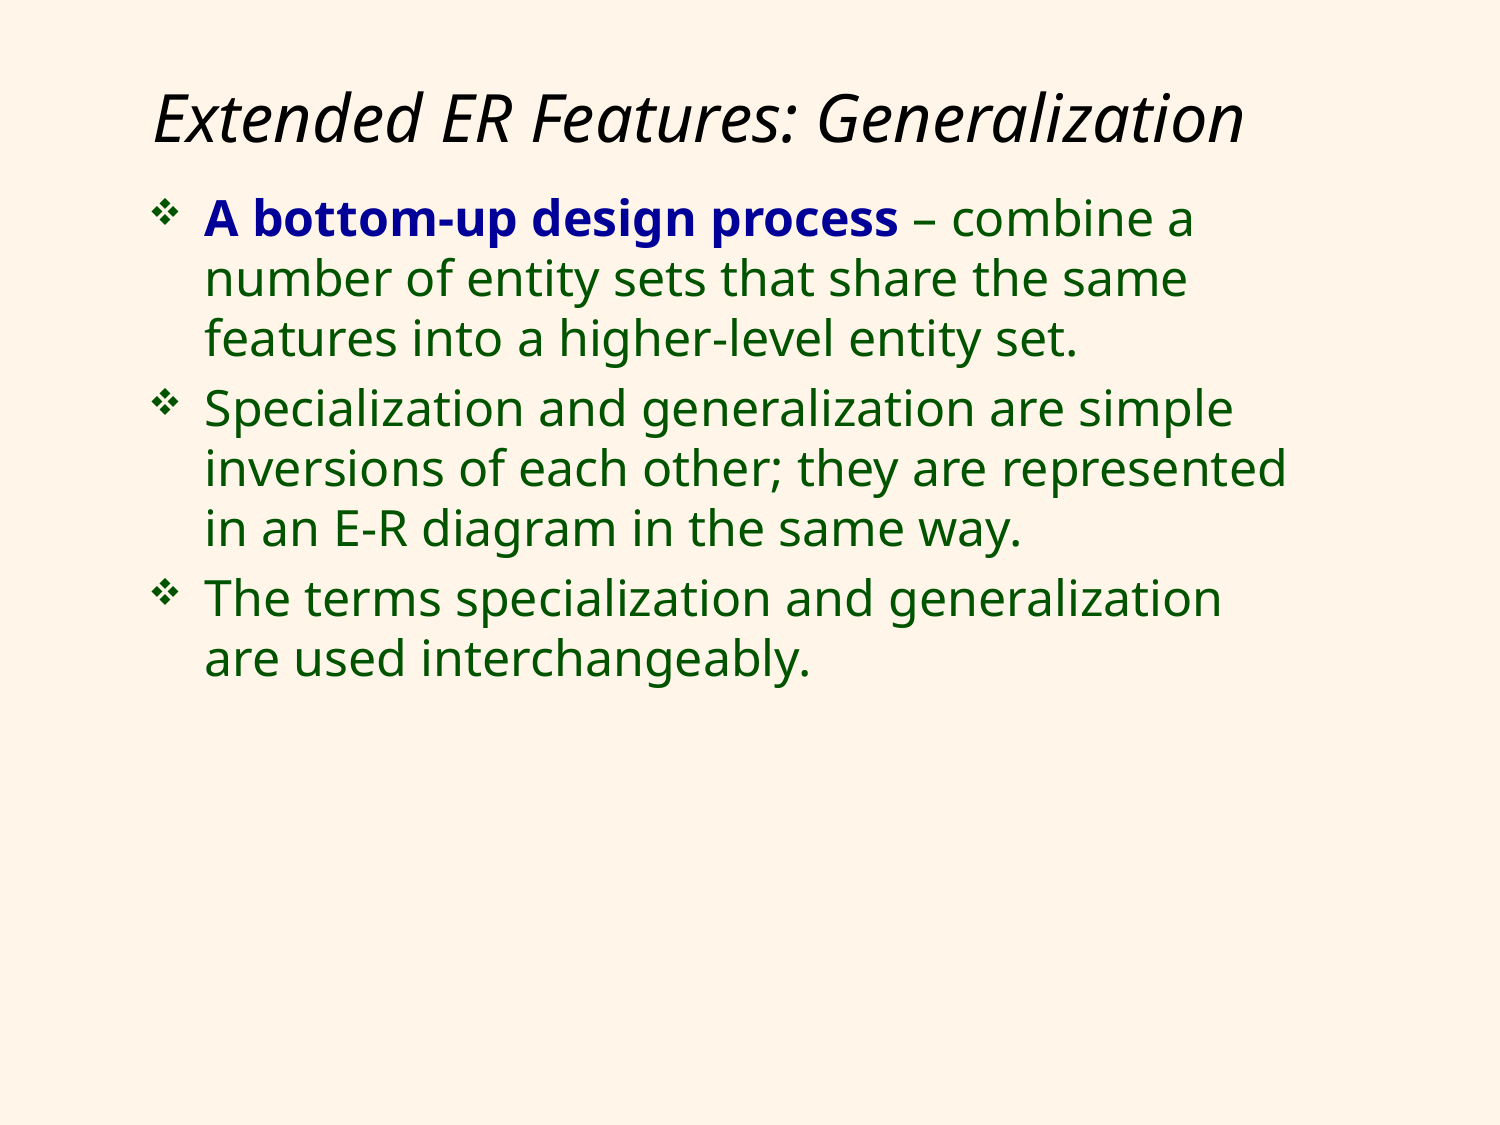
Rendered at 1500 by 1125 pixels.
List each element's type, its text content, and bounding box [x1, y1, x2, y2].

title Extended ER Features: Generalization [137, 68, 1413, 163]
list A bottom-up design process – combine a number of entity sets that share the same features into a higher-level entity set. Specialization and generalization are simple inversions of each other; they are represented in an E-R diagram in the same way. The terms specialization and generalization are used interchangeably. [133, 179, 1324, 619]
